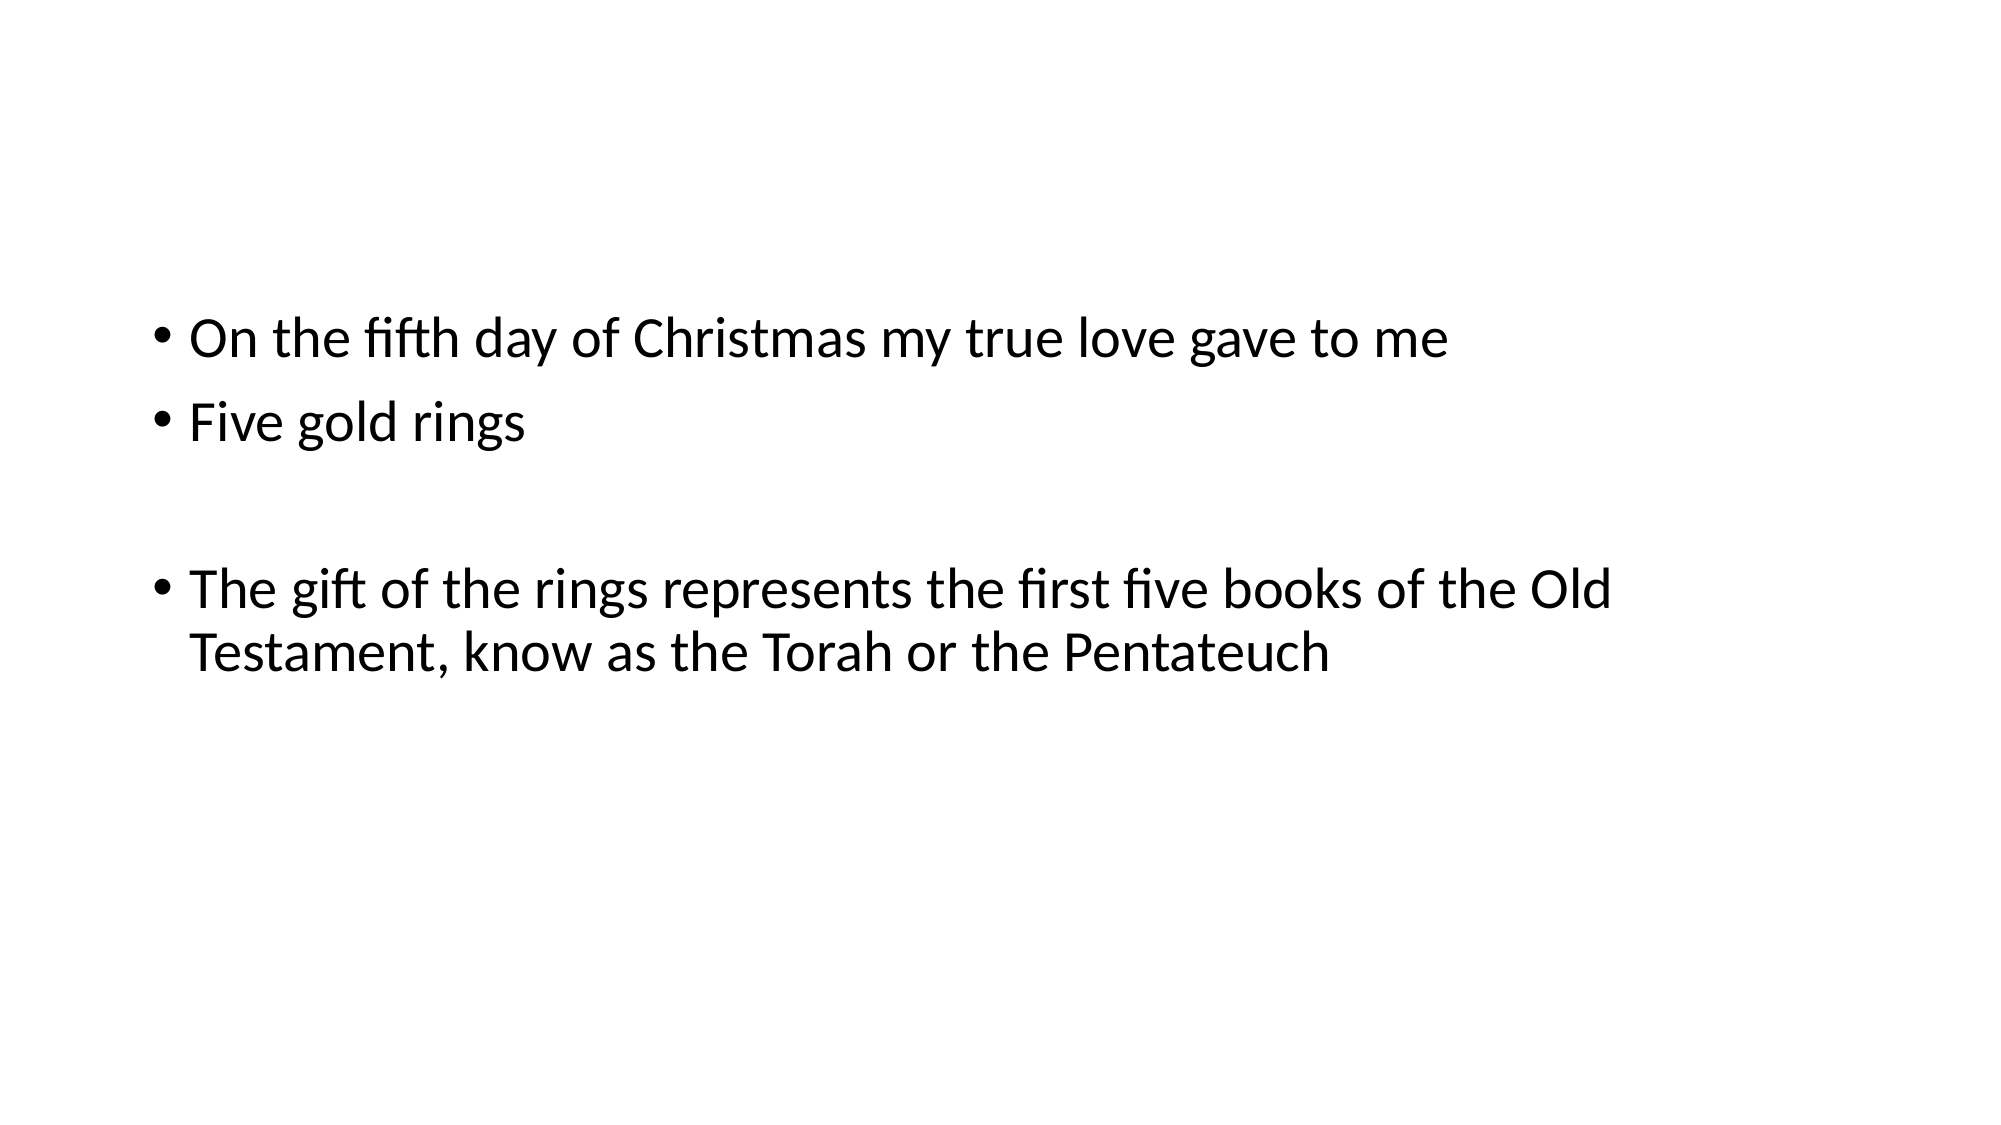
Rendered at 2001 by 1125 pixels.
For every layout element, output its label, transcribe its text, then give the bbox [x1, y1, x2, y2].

list On the fifth day of Christmas my true love gave to me Five gold rings The gift of the rings represents the first five books of the Old Testament, know as the Torah or the Pentateuch [137, 299, 1863, 1014]
